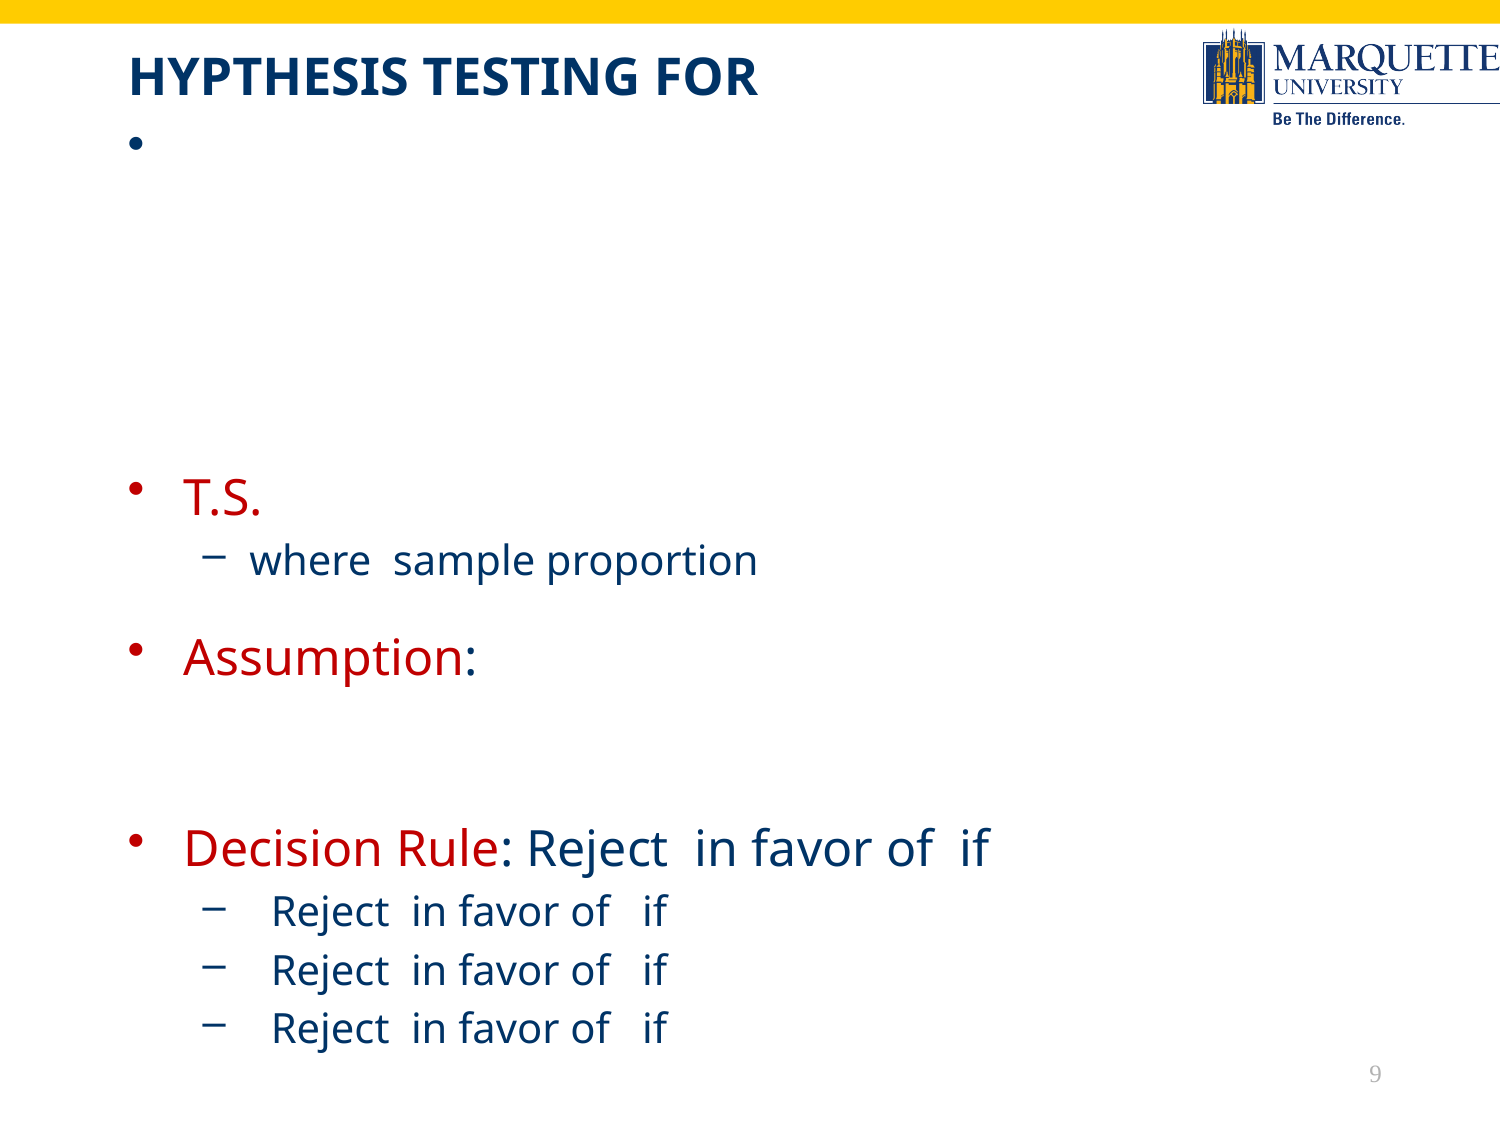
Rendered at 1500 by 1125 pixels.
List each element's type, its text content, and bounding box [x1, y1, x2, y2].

picture [1203, 27, 1500, 125]
slide_number 9 [1059, 1042, 1397, 1103]
